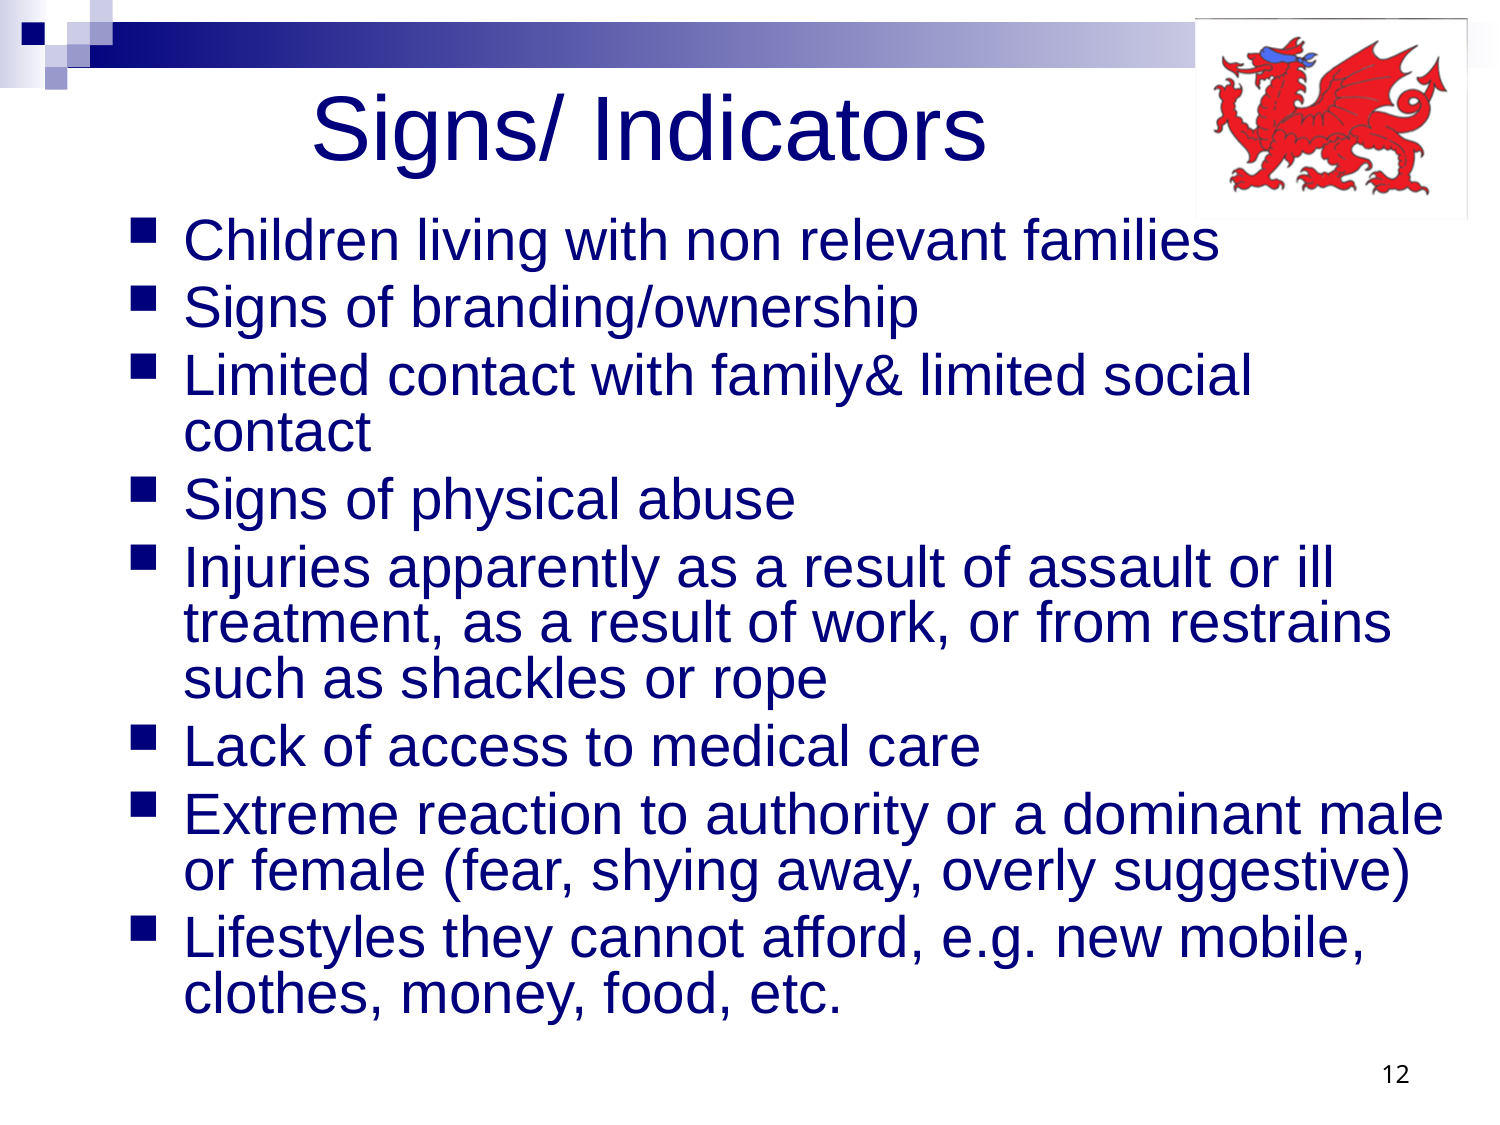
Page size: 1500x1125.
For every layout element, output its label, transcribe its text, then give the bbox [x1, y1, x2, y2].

list Children living with non relevant families Signs of branding/ownership Limited contact with family& limited social contact Signs of physical abuse Injuries apparently as a result of assault or ill treatment, as a result of work, or from restrains such as shackles or rope Lack of access to medical care Extreme reaction to authority or a dominant male or female (fear, shying away, overly suggestive) Lifestyles they cannot afford, e.g. new mobile, clothes, money, food, etc. [112, 208, 1471, 1059]
slide_number 12 [1074, 1025, 1425, 1100]
picture [1192, 18, 1471, 208]
title Signs/ Indicators [112, 75, 1188, 173]
